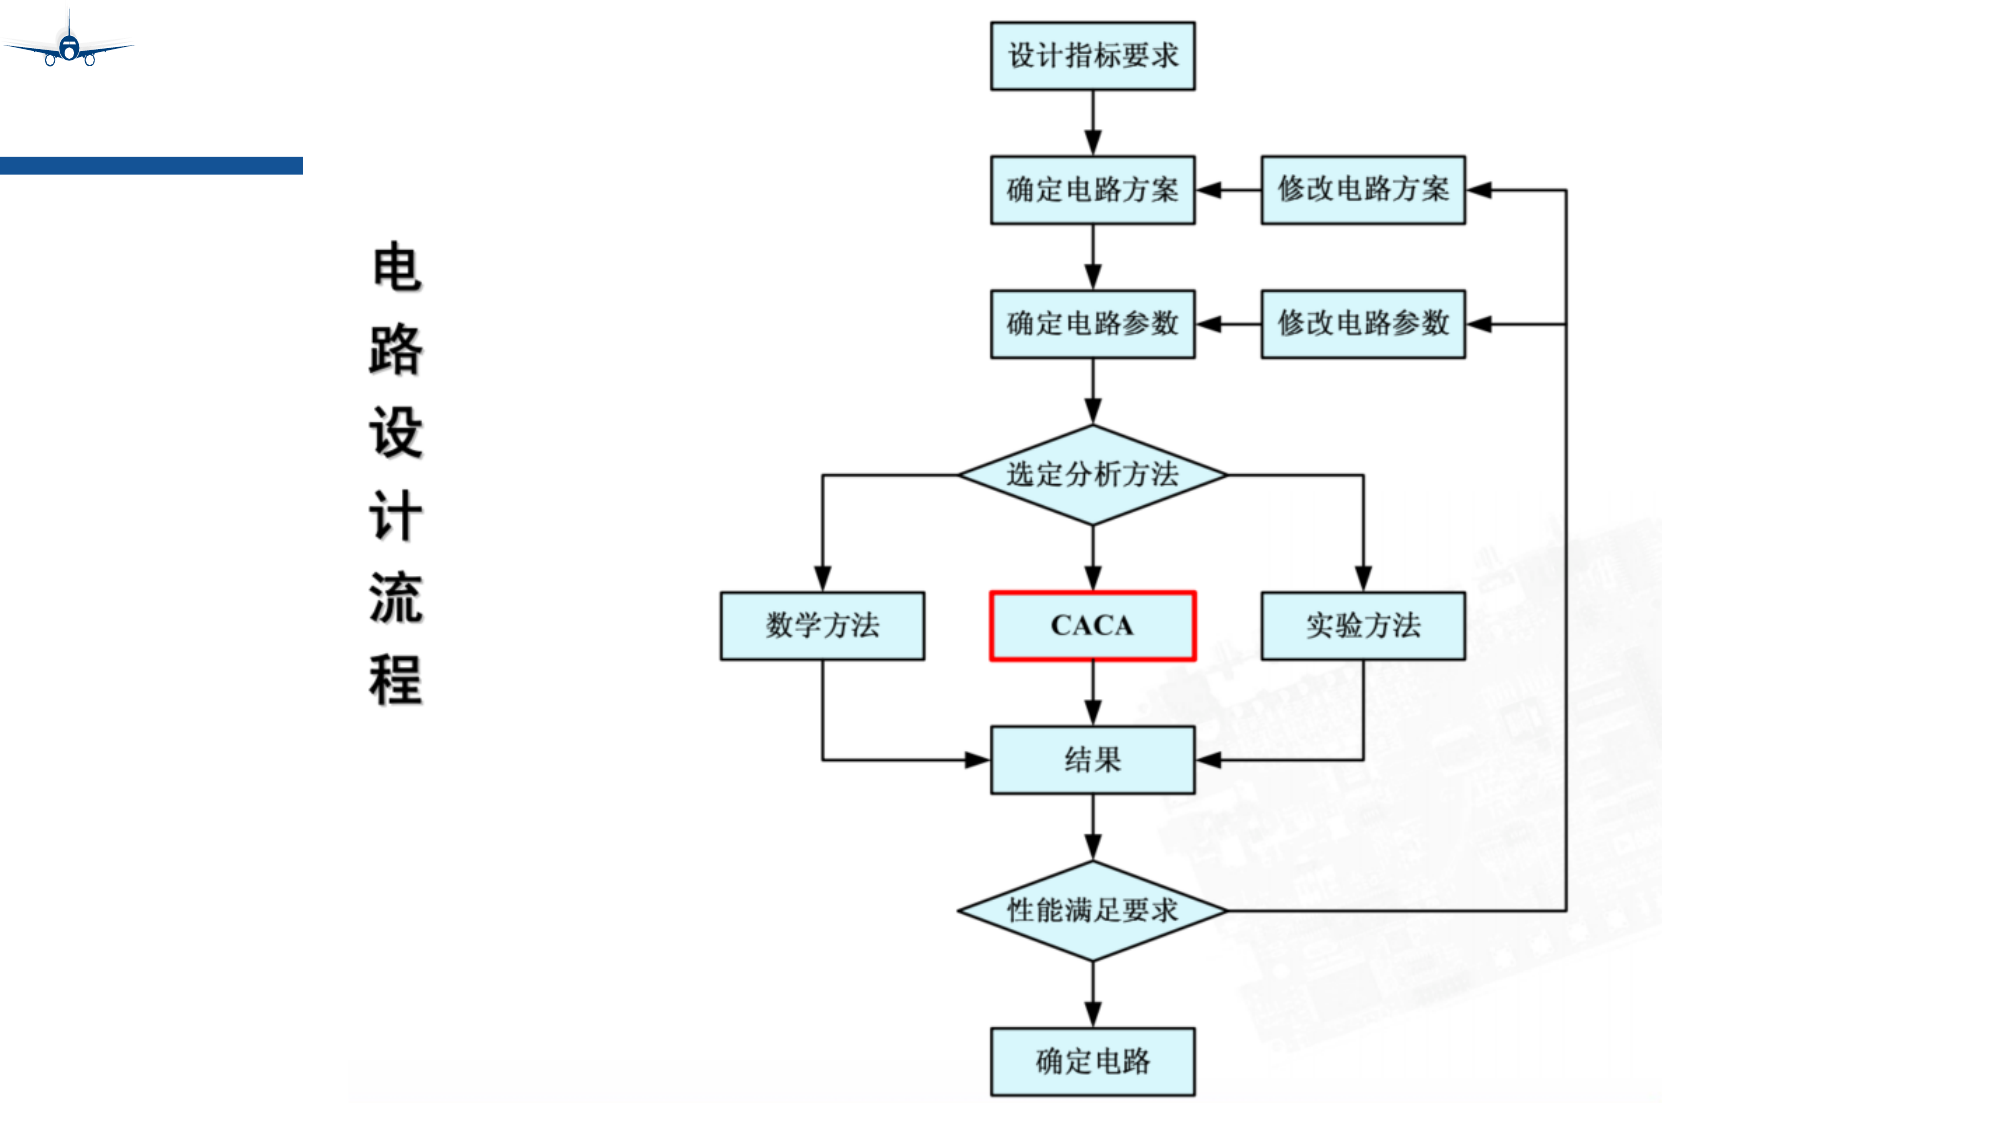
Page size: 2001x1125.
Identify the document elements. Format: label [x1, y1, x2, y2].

picture [303, 12, 1662, 1103]
title [137, 5, 1863, 170]
